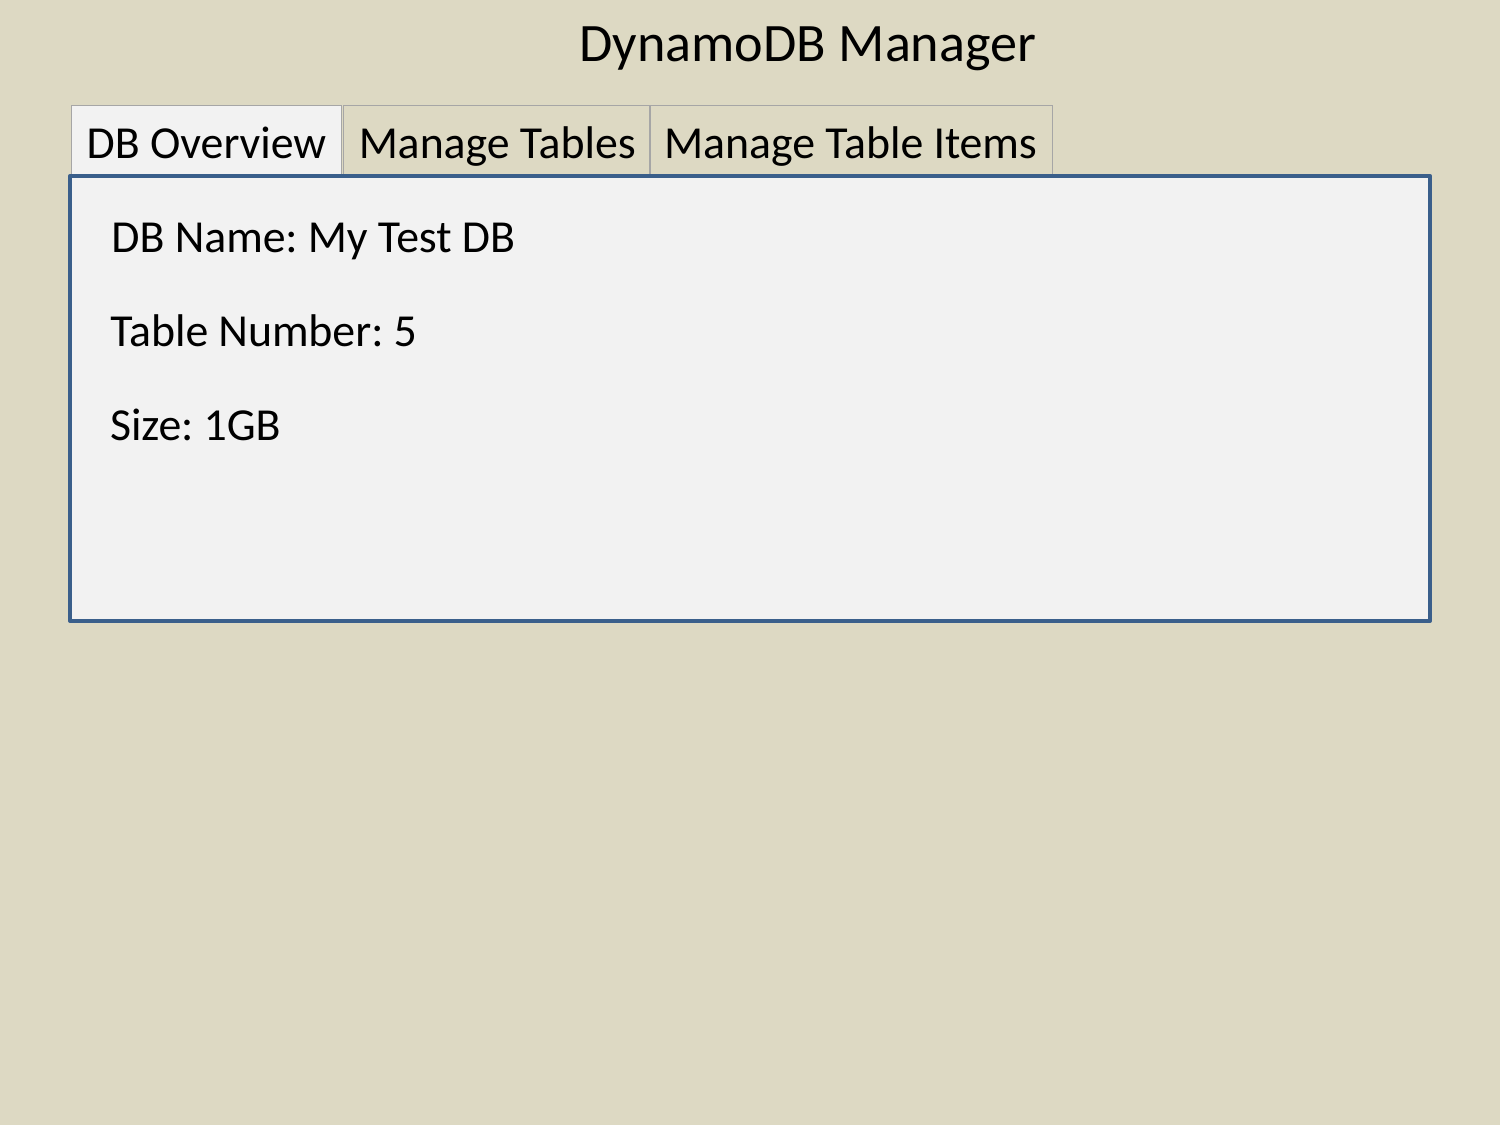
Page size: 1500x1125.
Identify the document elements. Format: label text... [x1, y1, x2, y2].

text_box Table Number: 5 [95, 292, 433, 363]
text_box Manage Tables [343, 105, 649, 174]
text_box DB Name: My Test DB [96, 199, 531, 269]
text_box Manage Table Items [649, 105, 1053, 174]
text_box [68, 174, 1432, 623]
text_box Size: 1GB [95, 386, 296, 457]
text_box DB Overview [71, 105, 342, 174]
text_box DynamoDB Manager [564, 0, 1052, 80]
